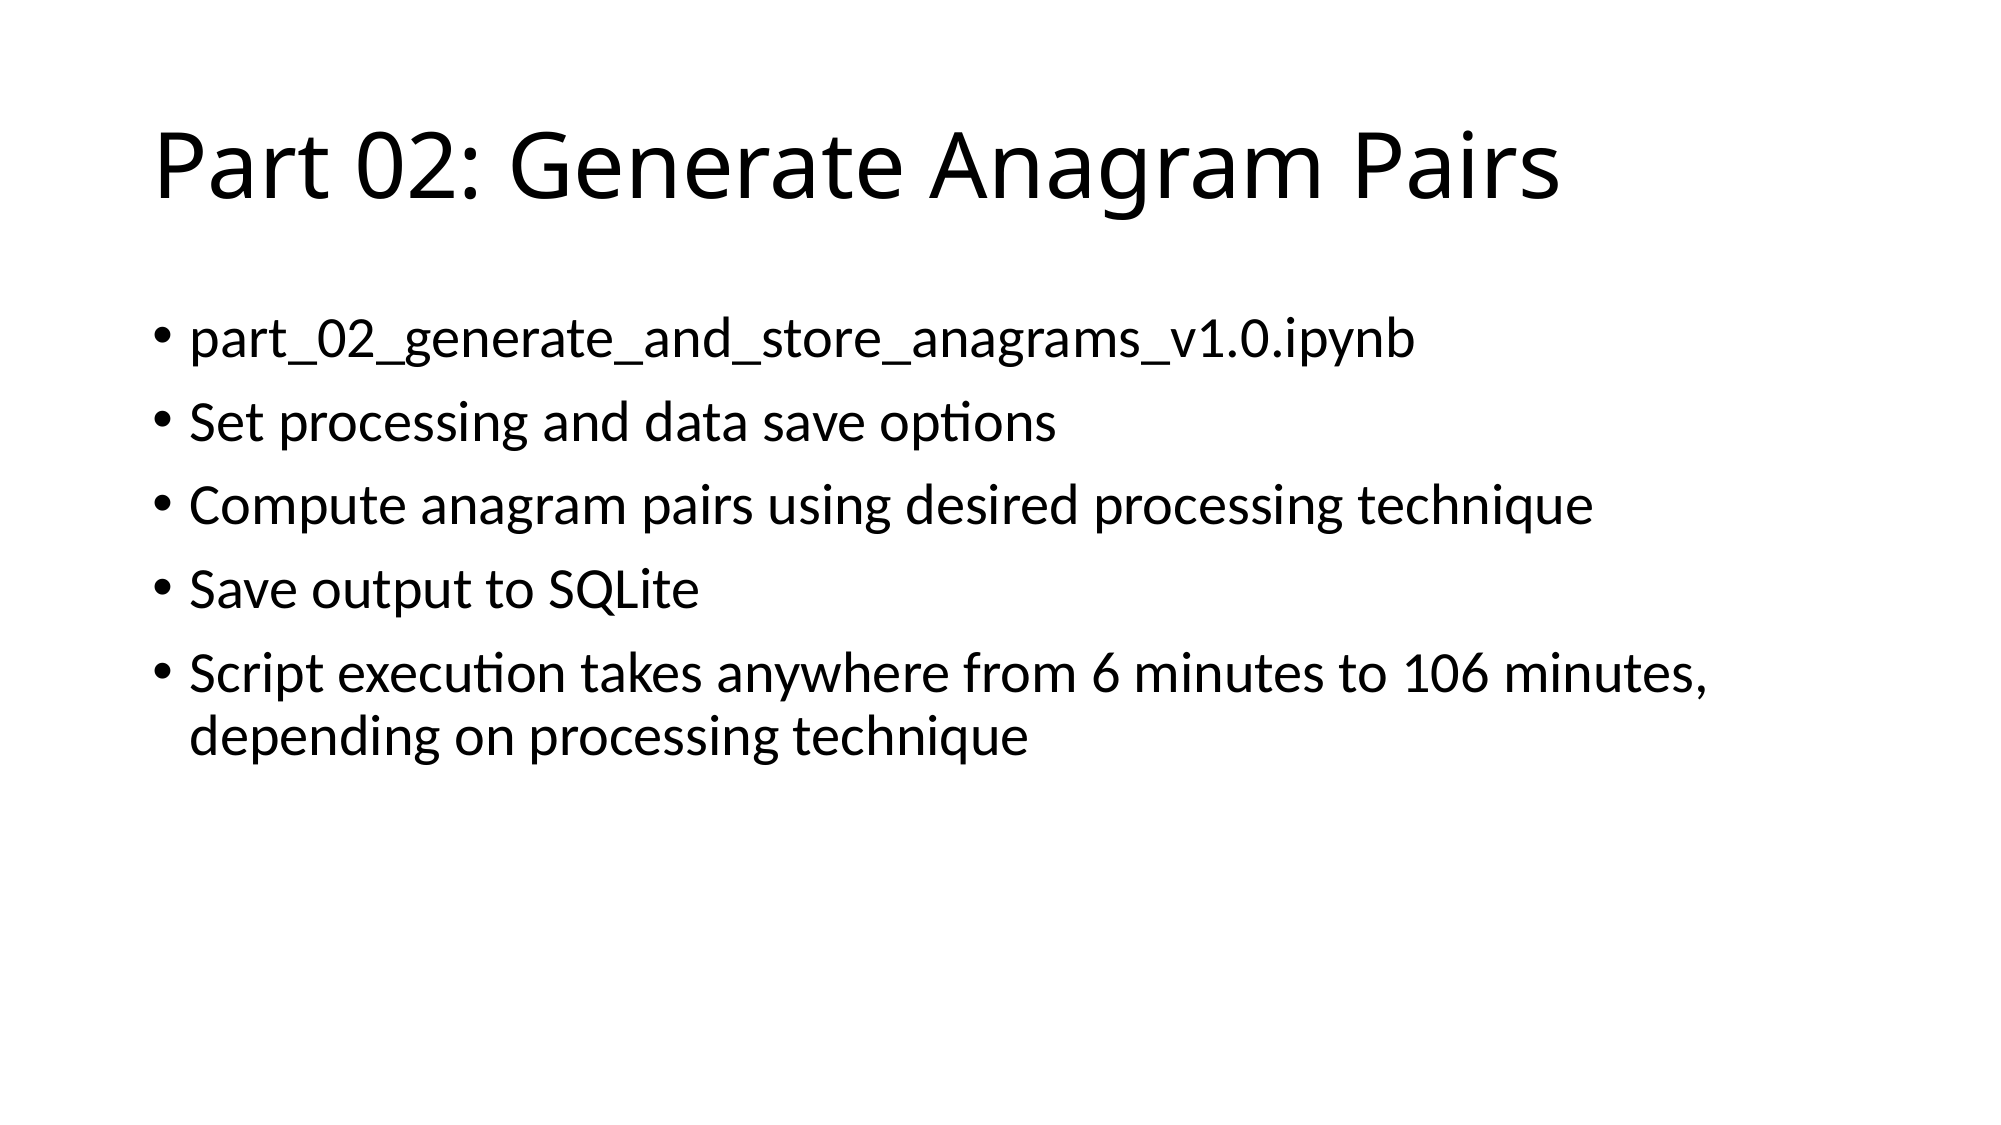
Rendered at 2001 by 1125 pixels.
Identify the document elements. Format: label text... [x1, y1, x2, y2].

title Part 02: Generate Anagram Pairs [137, 59, 1863, 278]
list part_02_generate_and_store_anagrams_v1.0.ipynb Set processing and data save options Compute anagram pairs using desired processing technique Save output to SQLite Script execution takes anywhere from 6 minutes to 106 minutes, depending on processing technique [137, 299, 1863, 1014]
